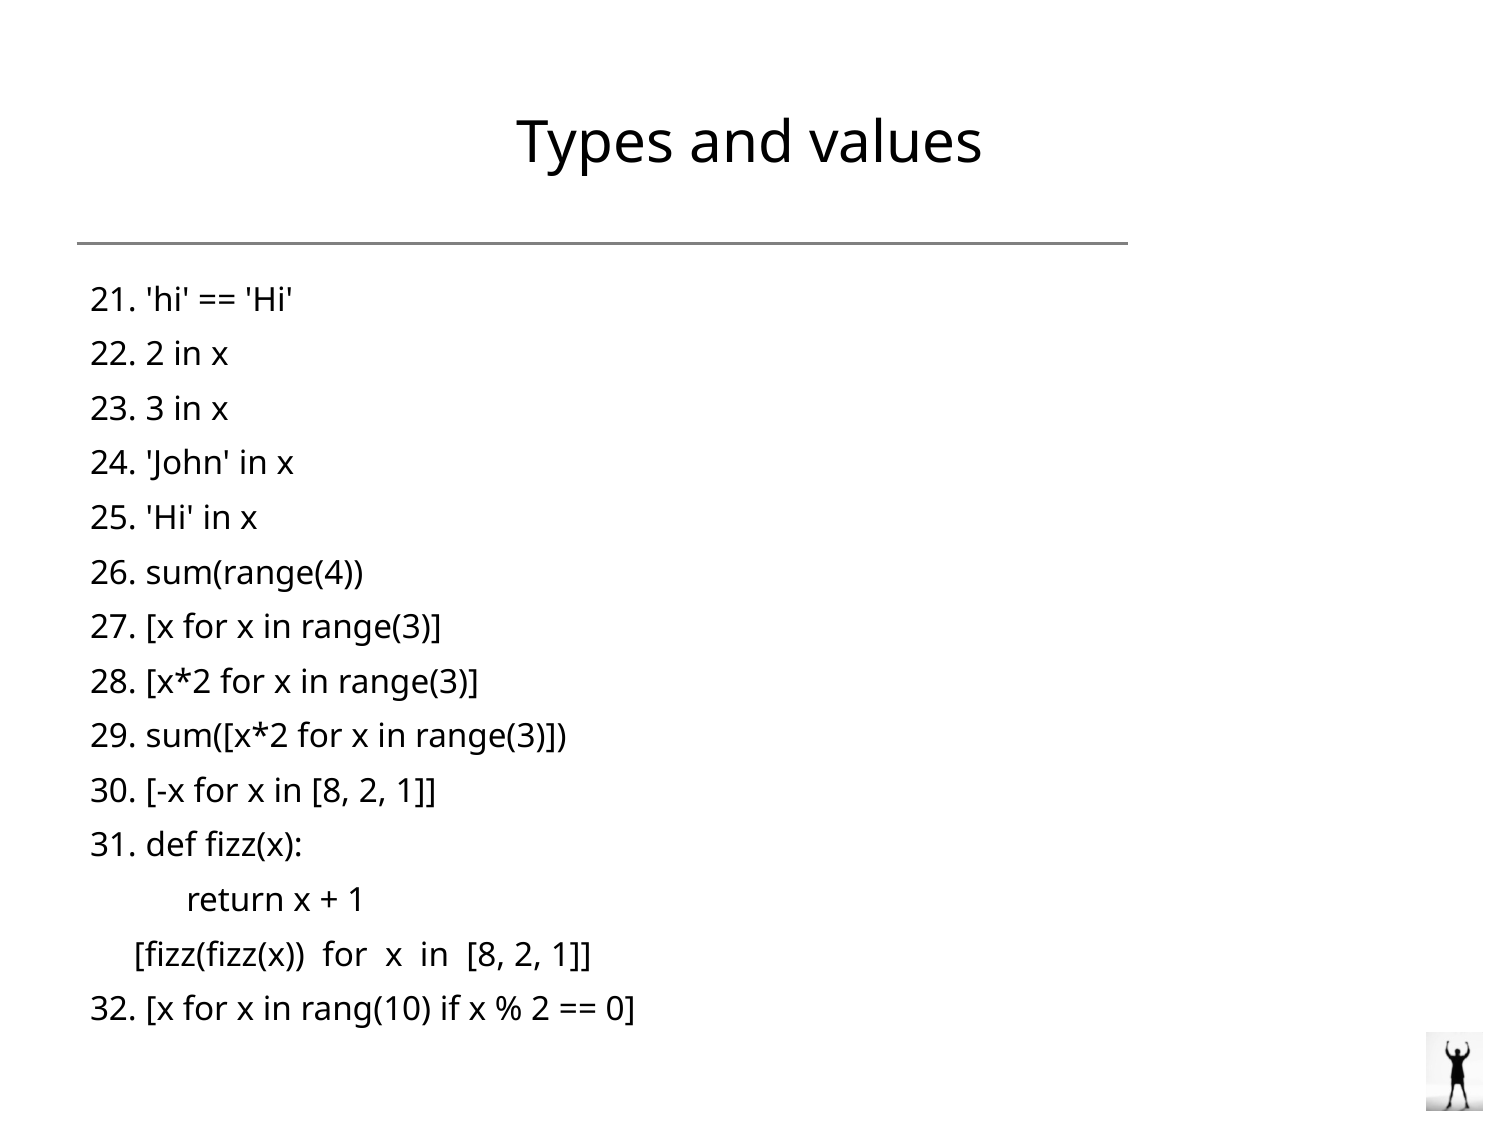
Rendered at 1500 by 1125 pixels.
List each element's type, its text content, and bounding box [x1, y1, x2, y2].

list 21. 'hi' == 'Hi' 22. 2 in x 23. 3 in x 24. 'John' in x 25. 'Hi' in x 26. sum(range(4)) 27. [x for x in range(3)] 28. [x*2 for x in range(3)] 29. sum([x*2 for x in range(3)]) 30. [-x for x in [8, 2, 1]] 31. def fizz(x): return x + 1 [fizz(fizz(x)) for x in [8, 2, 1]] 32. [x for x in rang(10) if x % 2 == 0] [75, 262, 1425, 1005]
picture [1426, 1032, 1483, 1111]
title Types and values [75, 45, 1425, 233]
